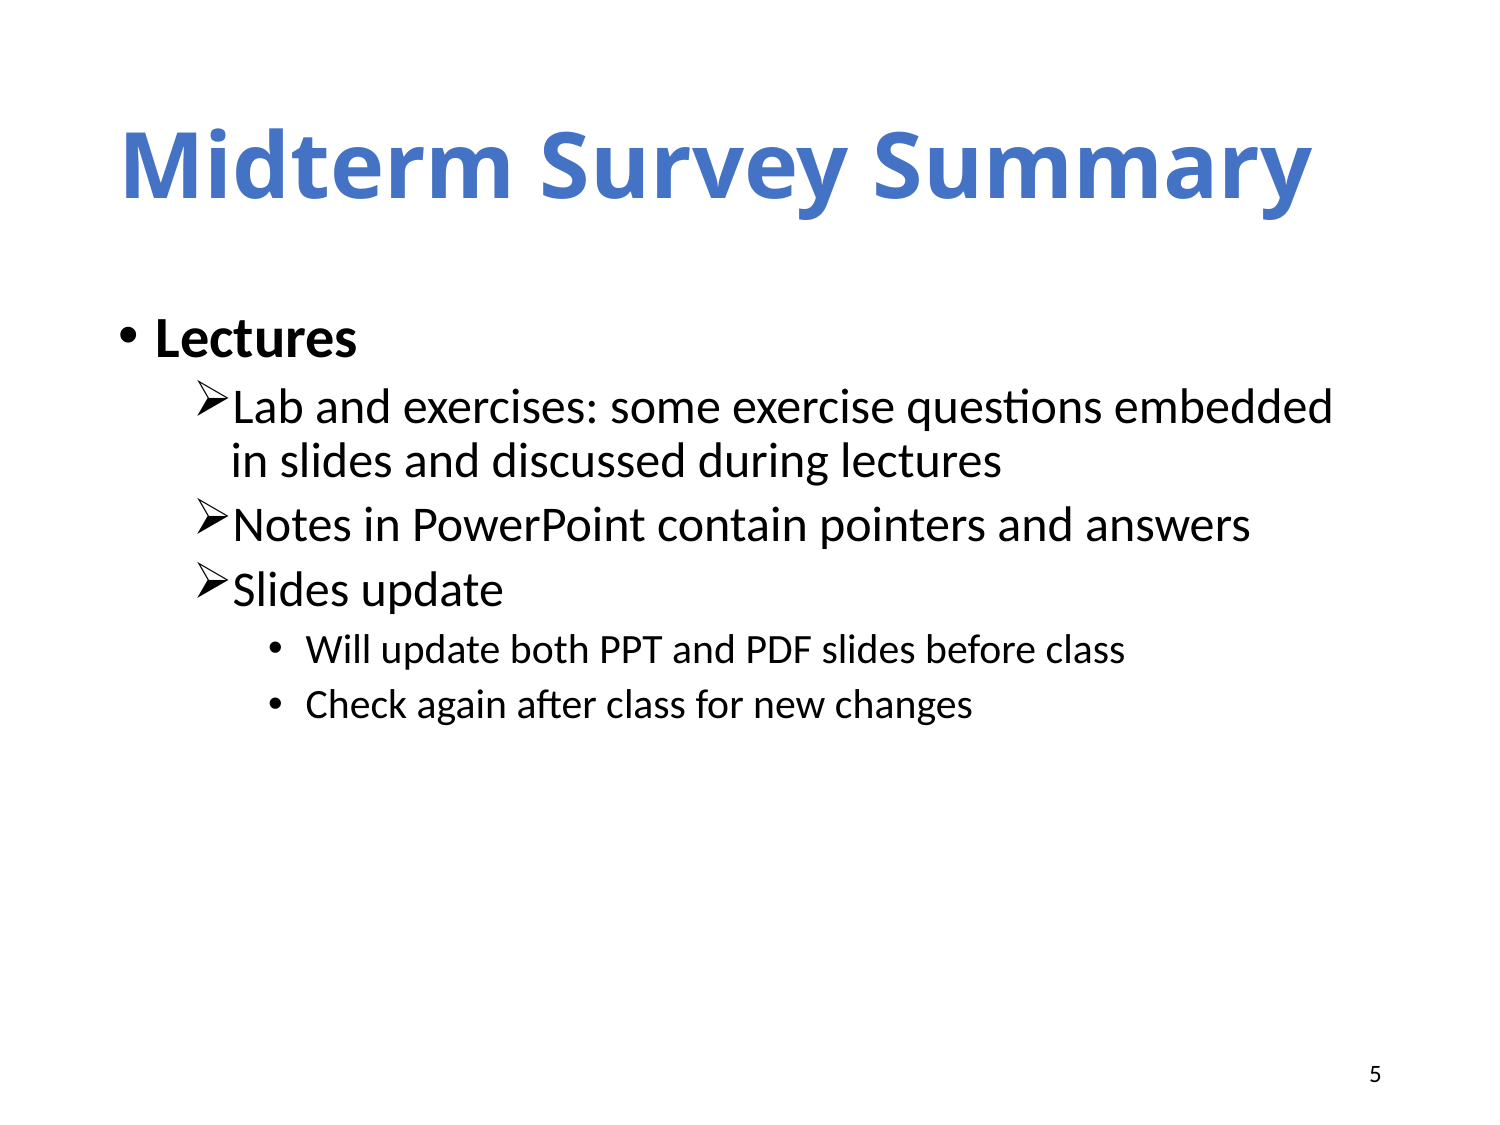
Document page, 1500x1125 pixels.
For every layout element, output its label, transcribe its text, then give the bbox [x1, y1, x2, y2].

list Lectures Lab and exercises: some exercise questions embedded in slides and discussed during lectures Notes in PowerPoint contain pointers and answers Slides update Will update both PPT and PDF slides before class Check again after class for new changes [103, 299, 1397, 1014]
slide_number 5 [1059, 1042, 1397, 1103]
title Midterm Survey Summary [103, 59, 1397, 278]
